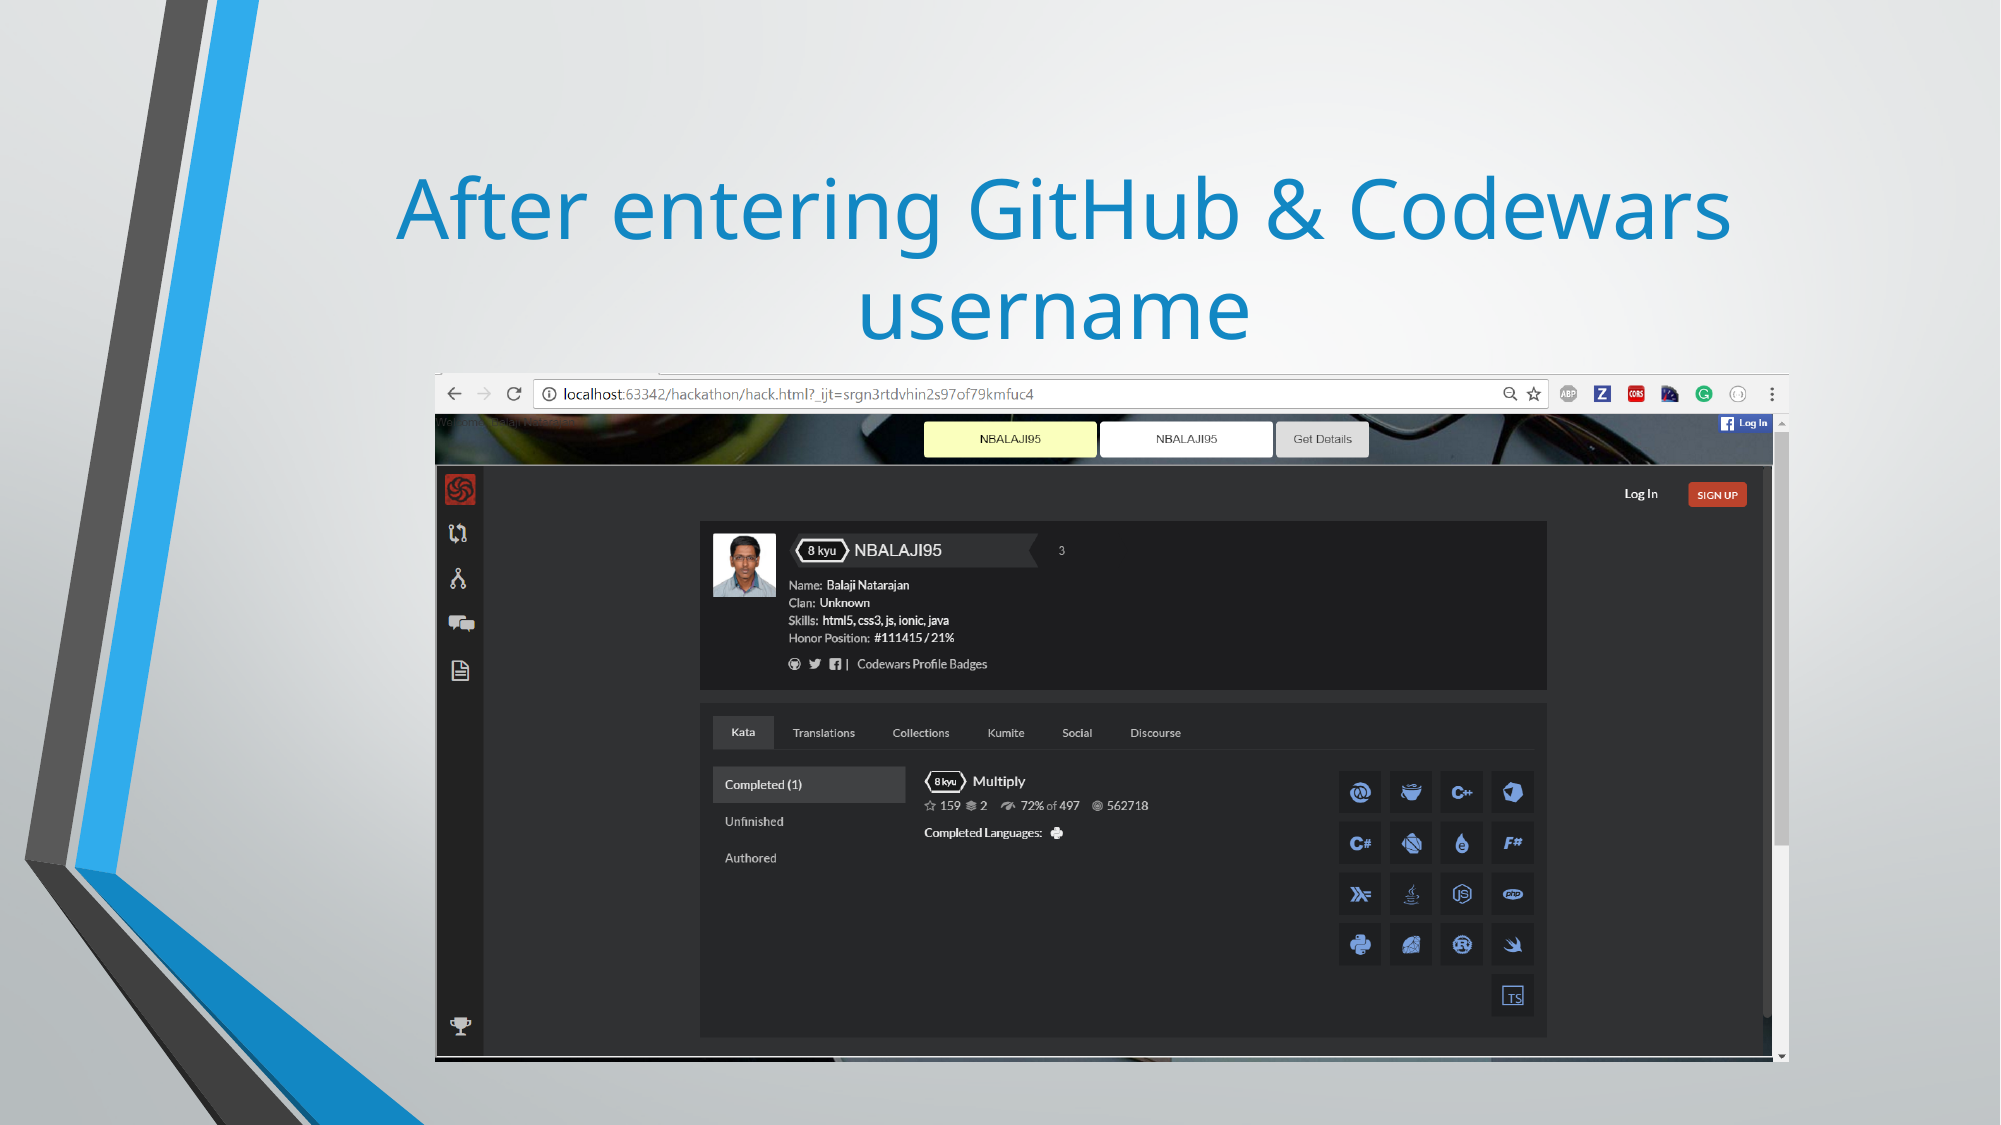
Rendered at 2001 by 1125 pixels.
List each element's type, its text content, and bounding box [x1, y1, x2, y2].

title After entering GitHub & Codewars username [243, 112, 1887, 400]
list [435, 373, 1789, 1062]
